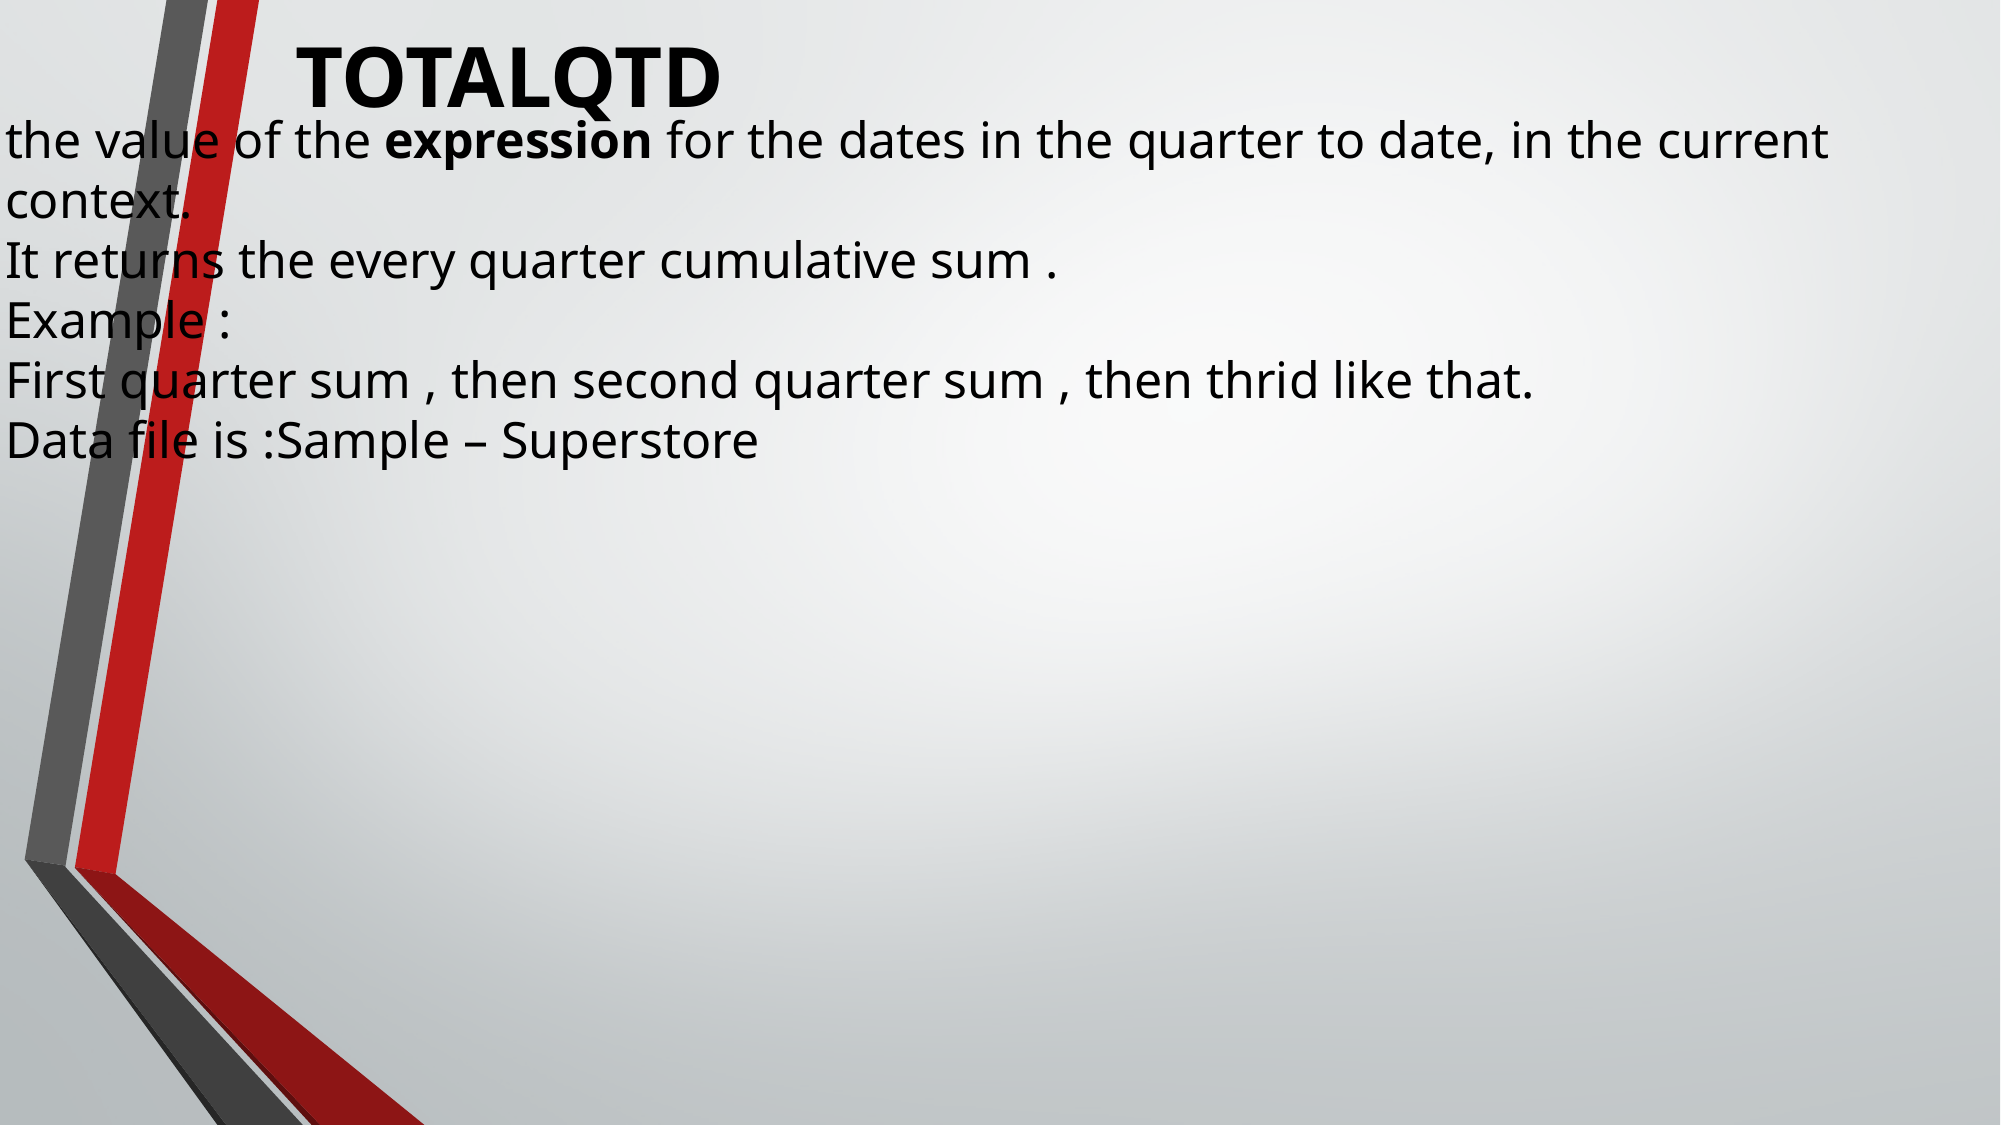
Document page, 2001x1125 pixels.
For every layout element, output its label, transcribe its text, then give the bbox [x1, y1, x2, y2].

title TOTALQTD [262, 0, 758, 101]
text_box the value of the expression for the dates in the quarter to date, in the current context. It returns the every quarter cumulative sum . Example : First quarter sum , then second quarter sum , then thrid like that. Data file is :Sample – Superstore [0, 101, 2000, 476]
